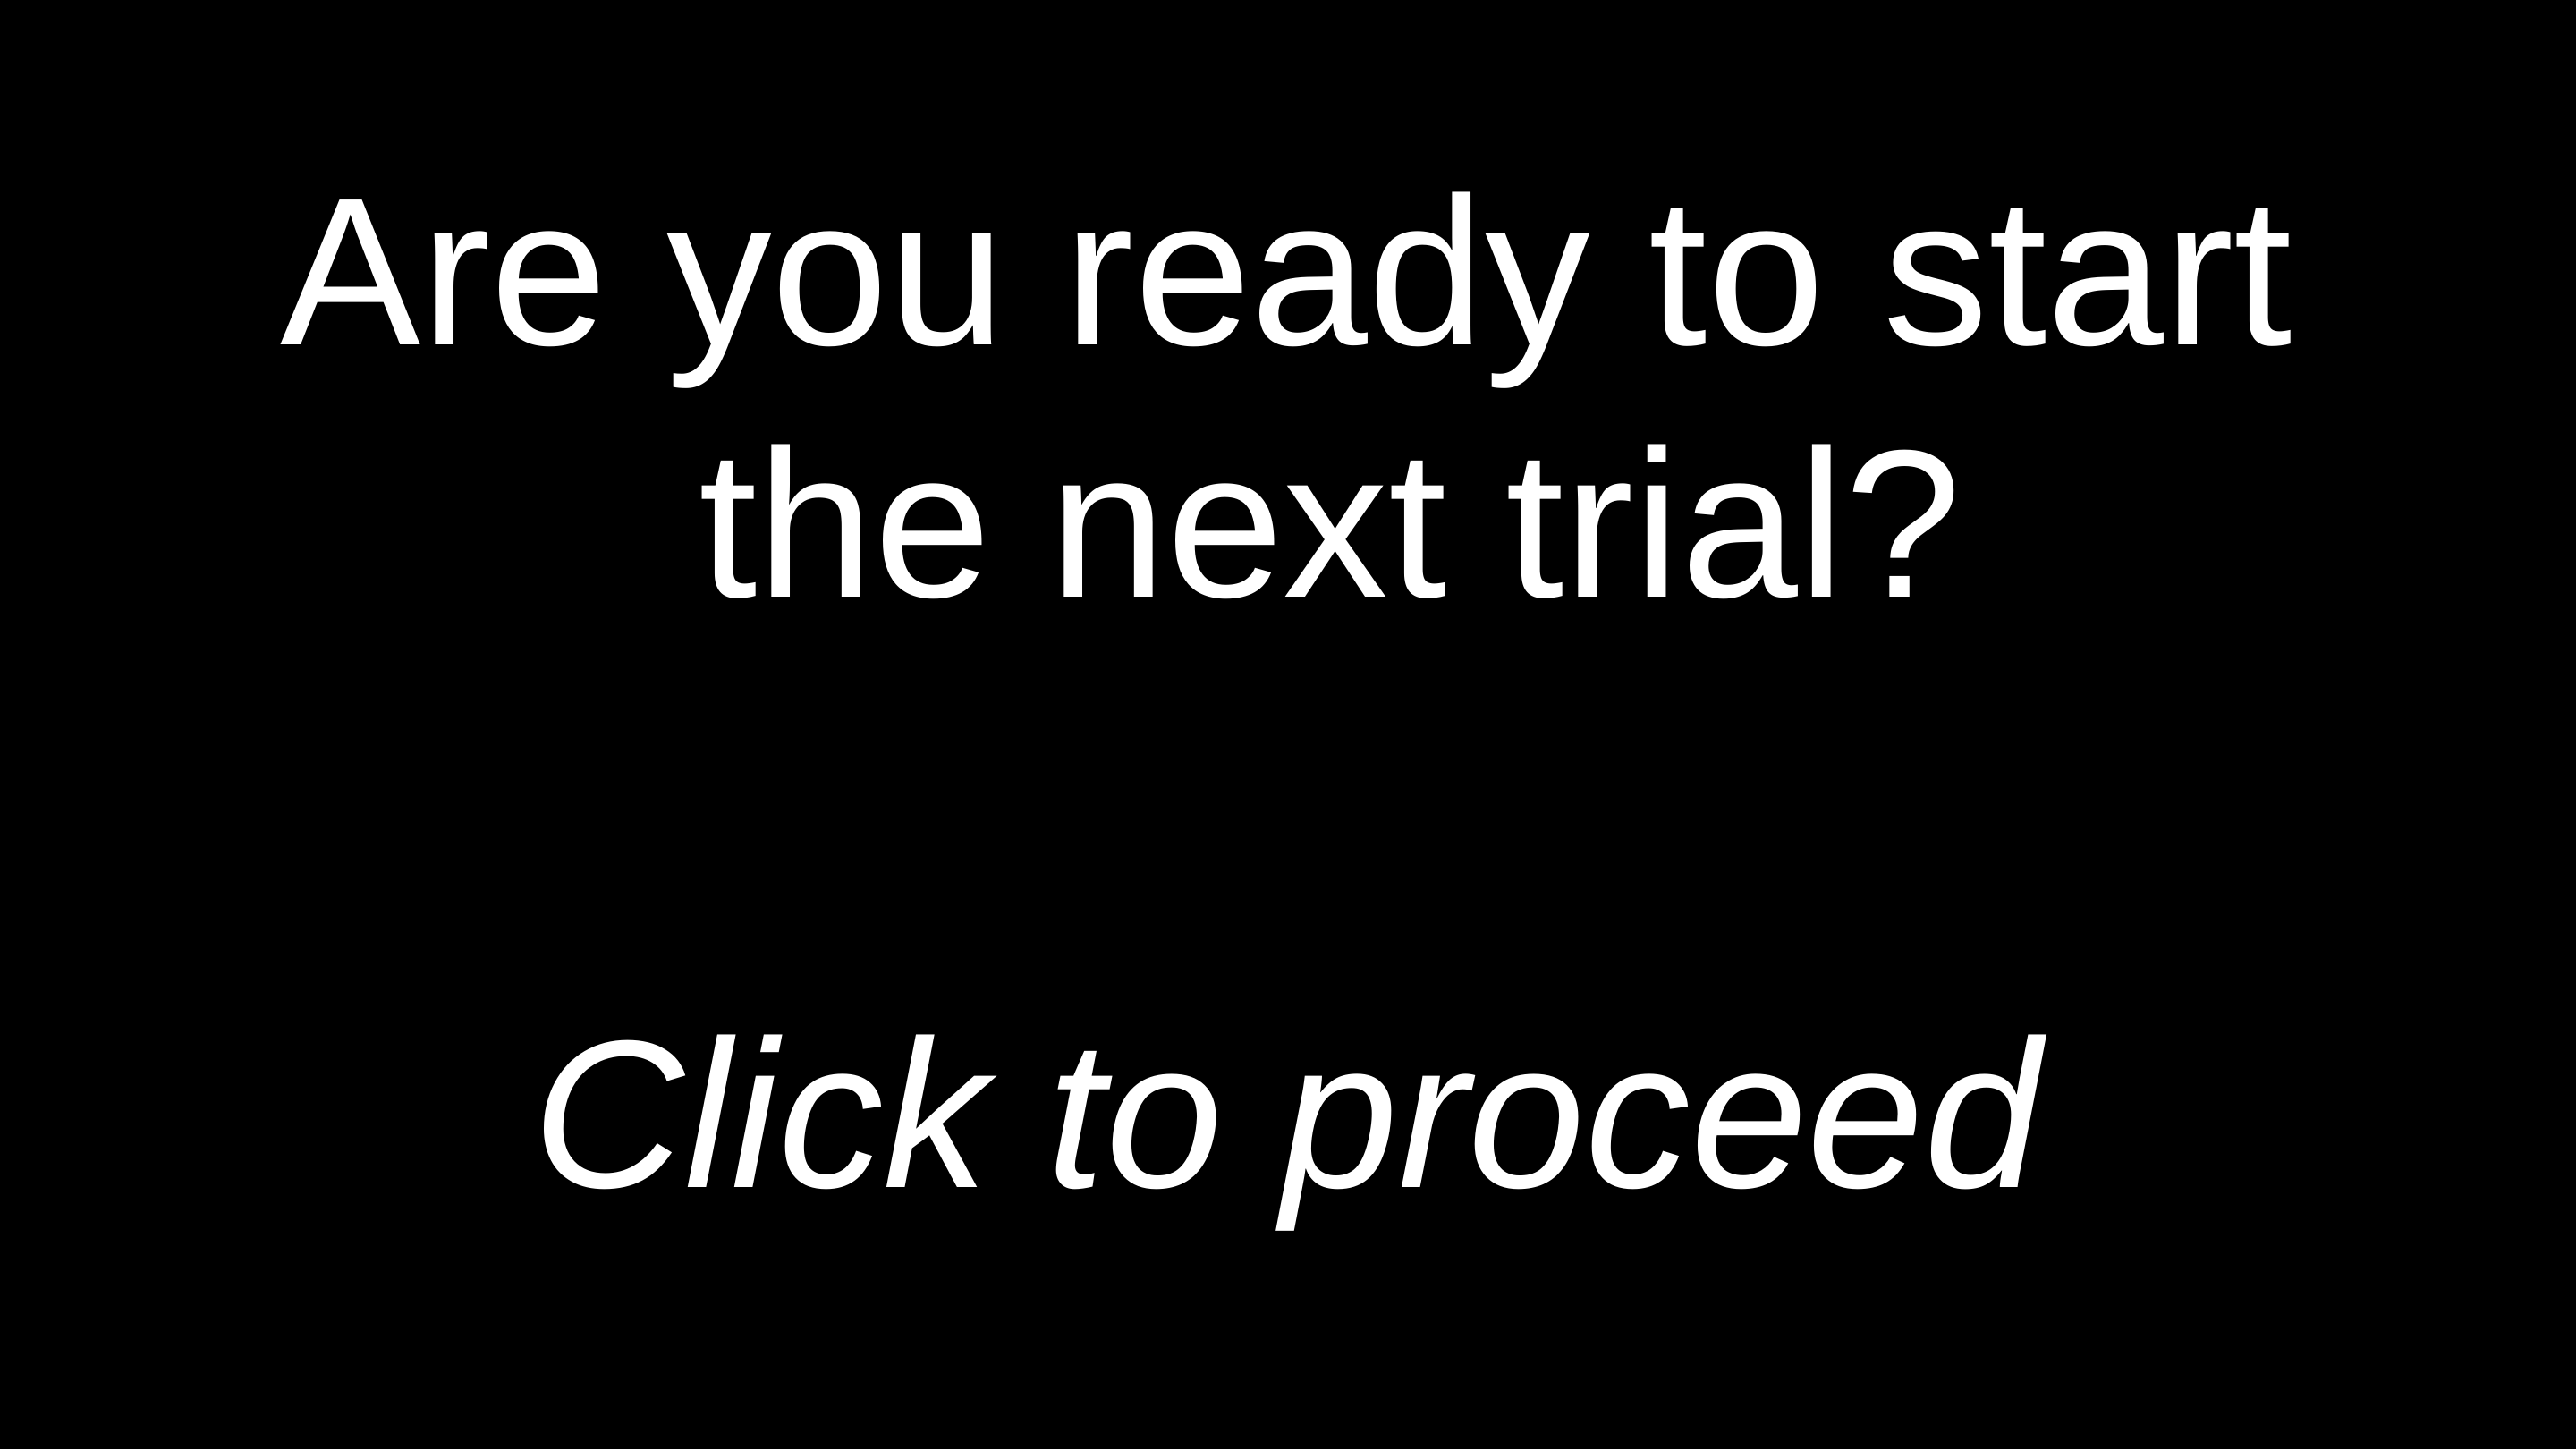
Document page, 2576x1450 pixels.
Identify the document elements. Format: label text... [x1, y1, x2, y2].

list Are you ready to start the next trial? Click to proceed [128, 69, 2447, 1295]
